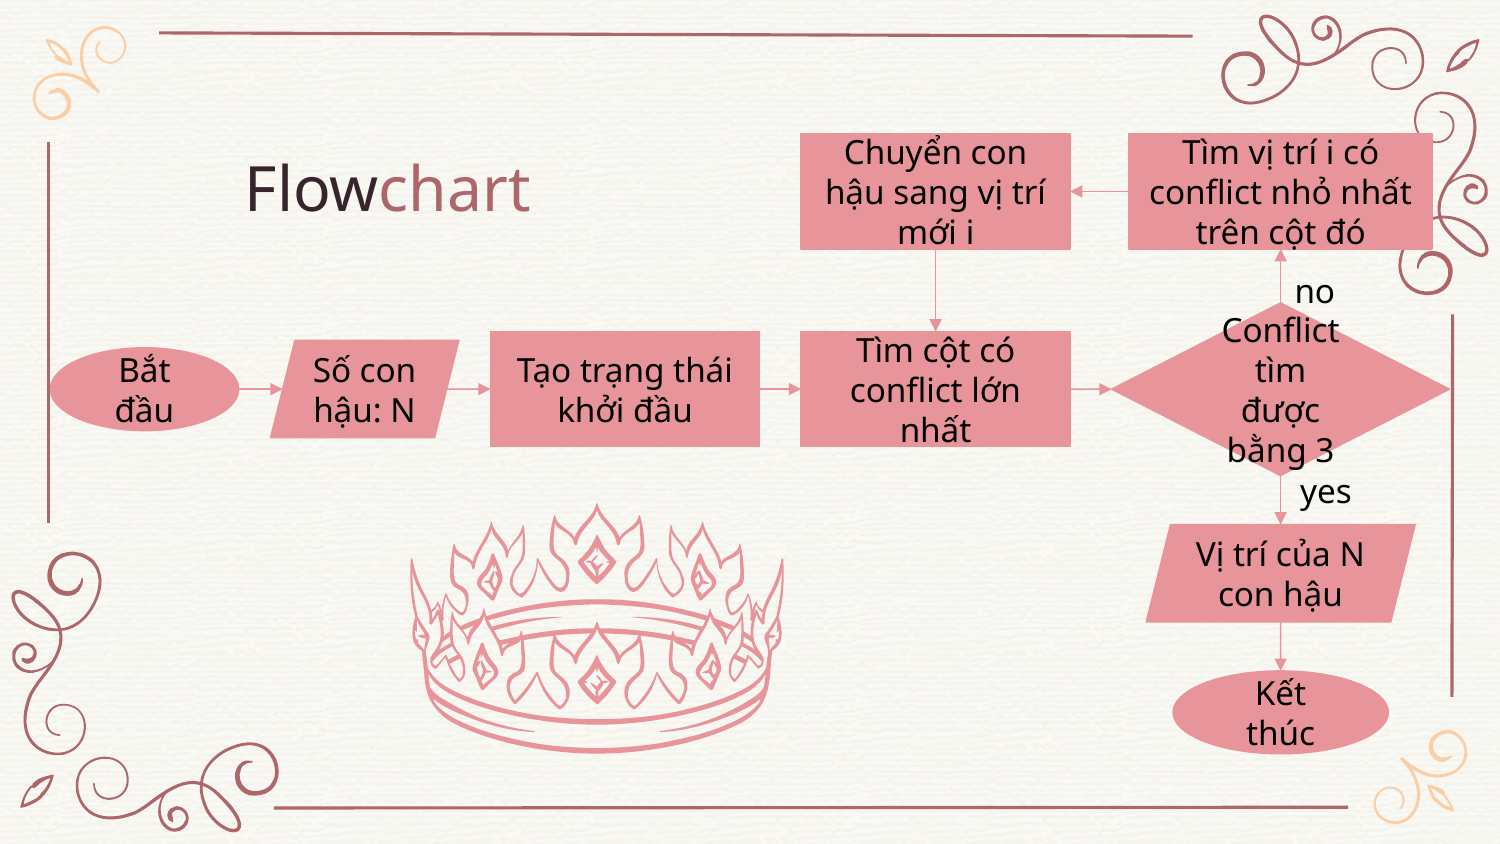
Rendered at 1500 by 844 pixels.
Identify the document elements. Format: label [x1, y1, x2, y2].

text_box [50, 133, 1450, 754]
text_box [409, 502, 785, 754]
